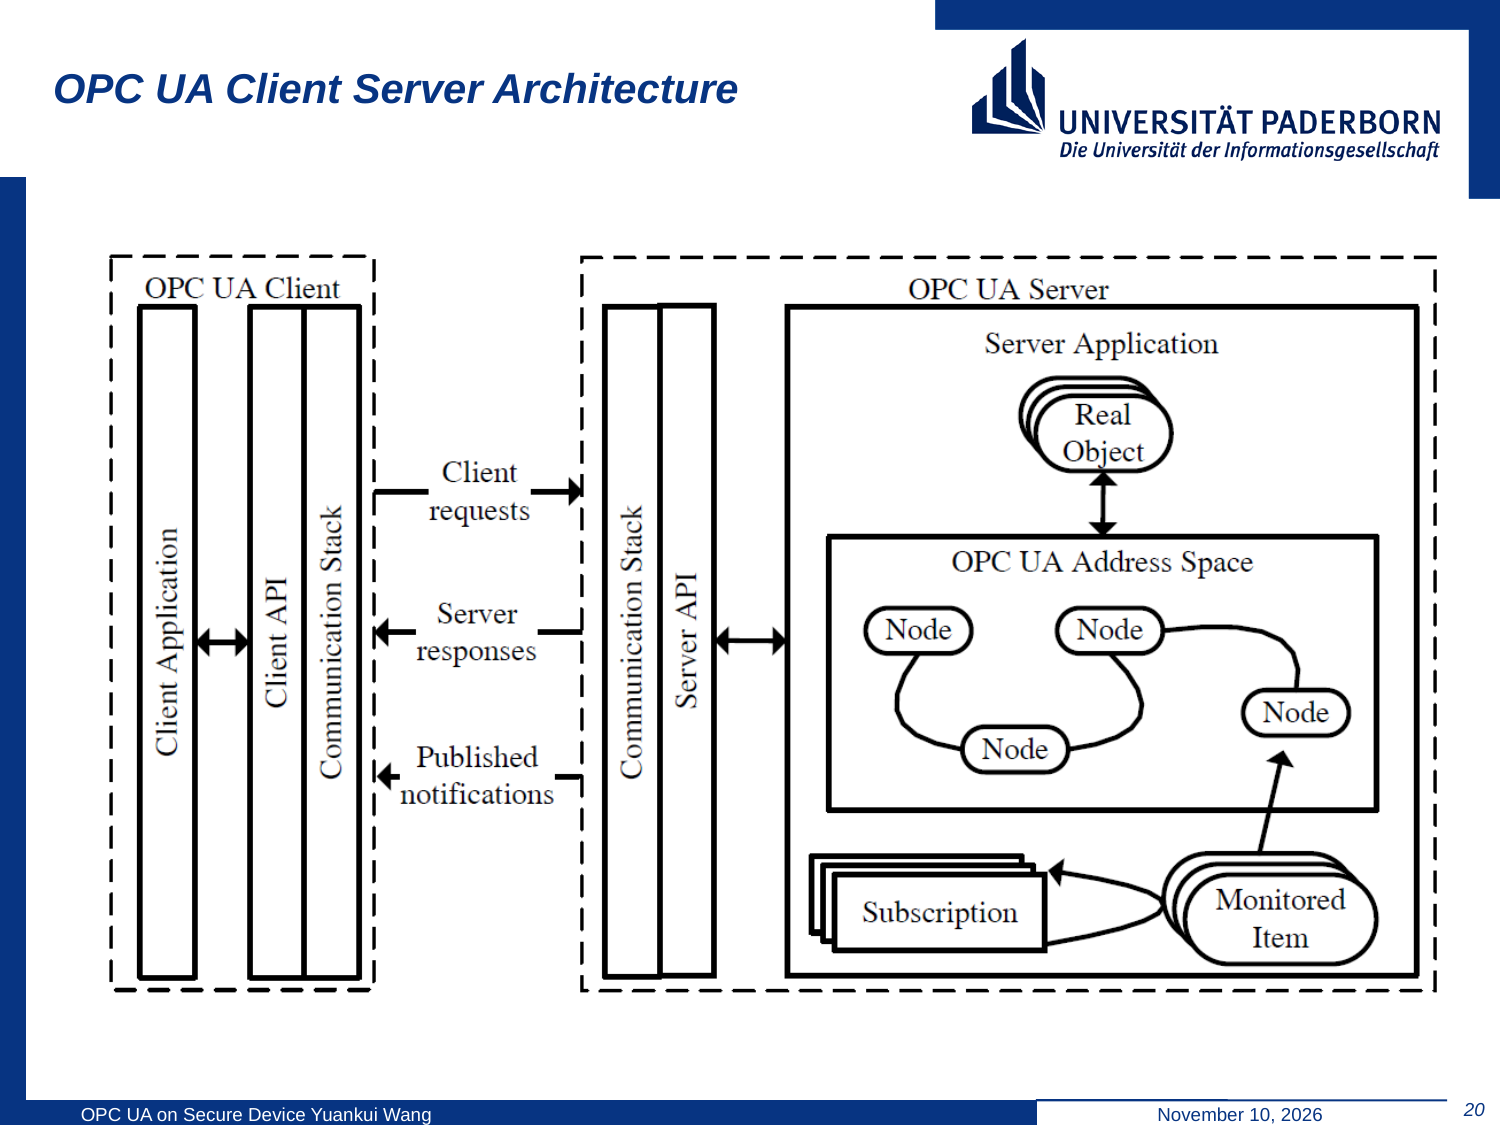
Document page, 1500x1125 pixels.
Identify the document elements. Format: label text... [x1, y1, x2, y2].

title OPC UA Client Server Architecture [0, 0, 919, 175]
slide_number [1064, 1099, 1416, 1125]
footer OPC UA on Secure Device Yuankui Wang [75, 1100, 1010, 1125]
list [74, 226, 1461, 1043]
picture [972, 37, 1440, 161]
slide_number 20 [1445, 1089, 1500, 1125]
